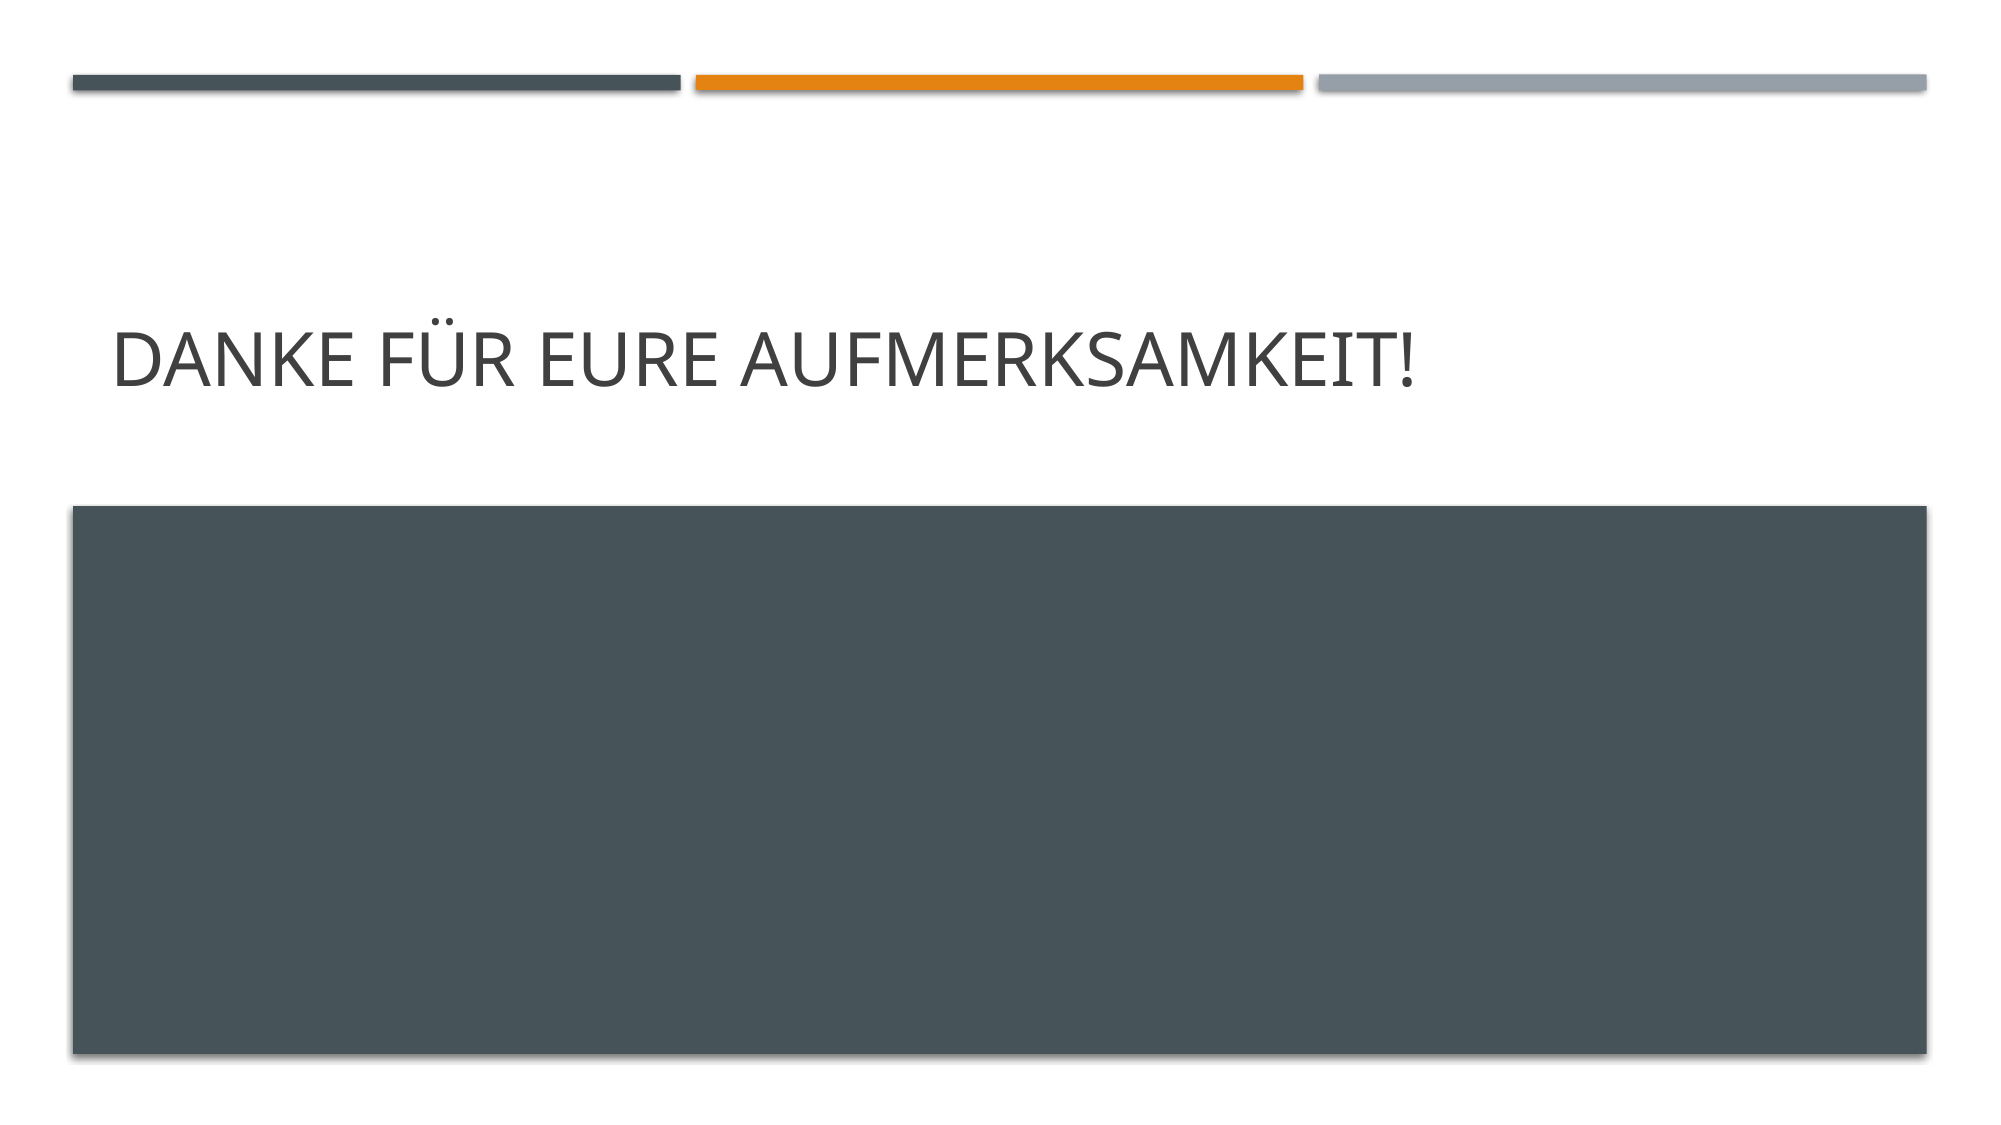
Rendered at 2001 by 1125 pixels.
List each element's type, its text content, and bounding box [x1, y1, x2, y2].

title Danke für Eure Aufmerksamkeit! [95, 167, 1899, 410]
